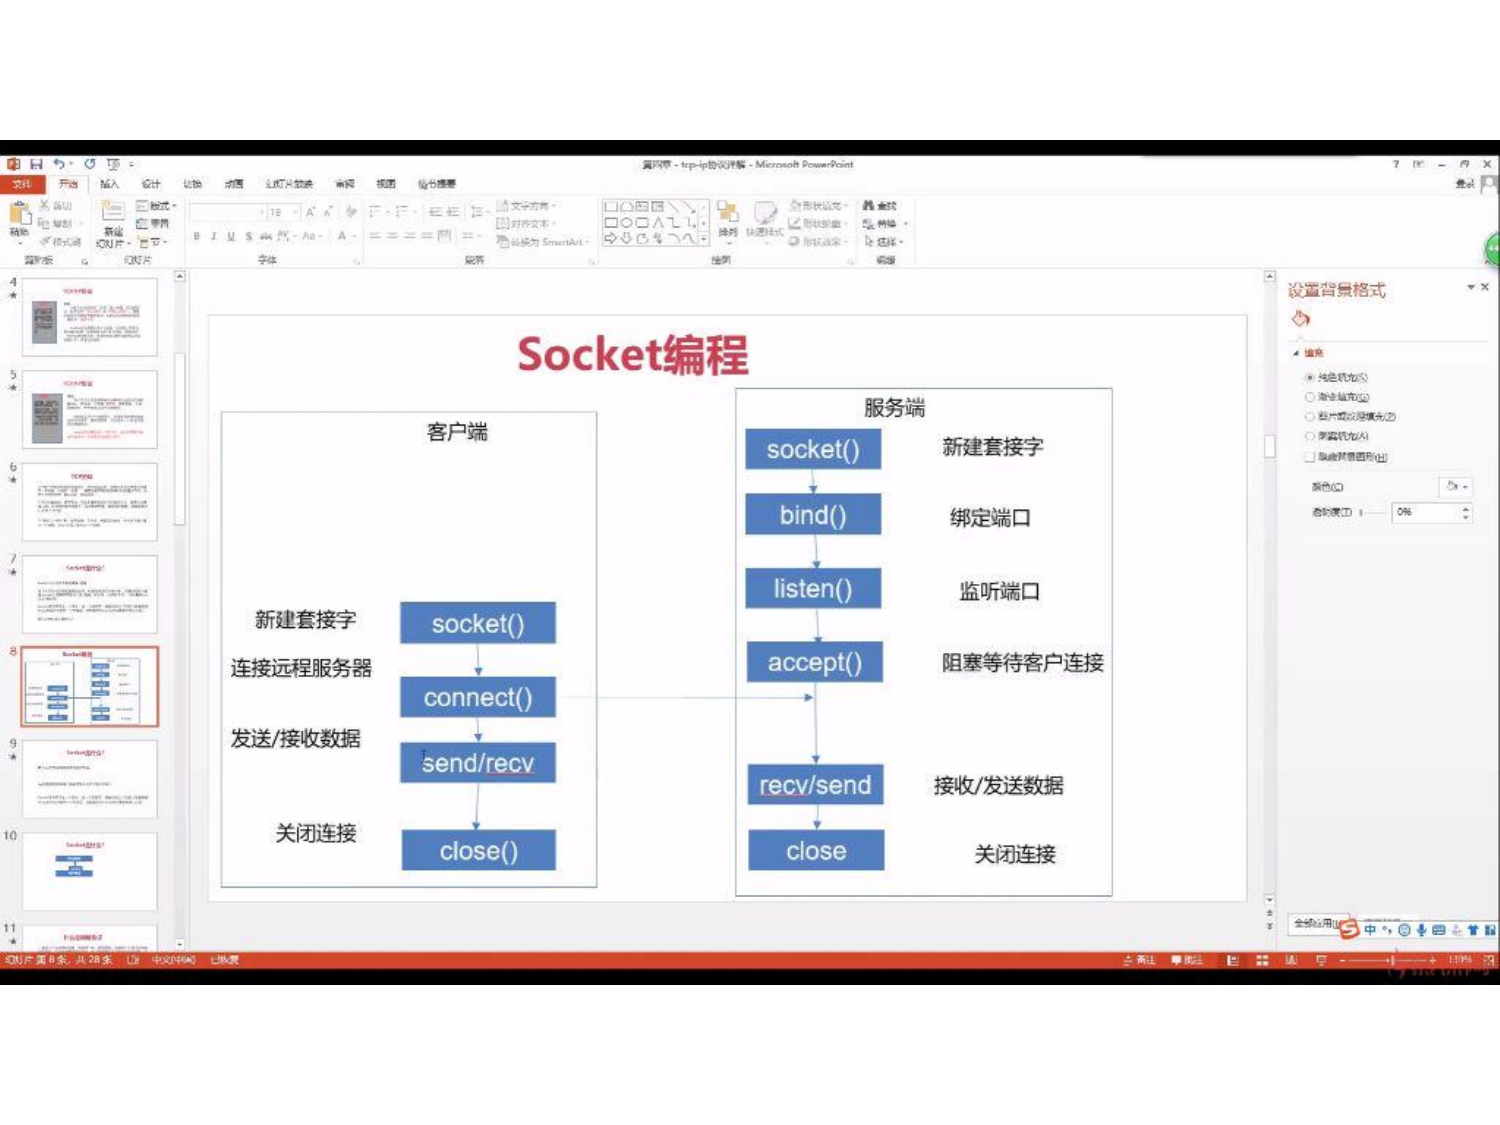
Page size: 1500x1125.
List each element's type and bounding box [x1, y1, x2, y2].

picture [0, 140, 1500, 985]
